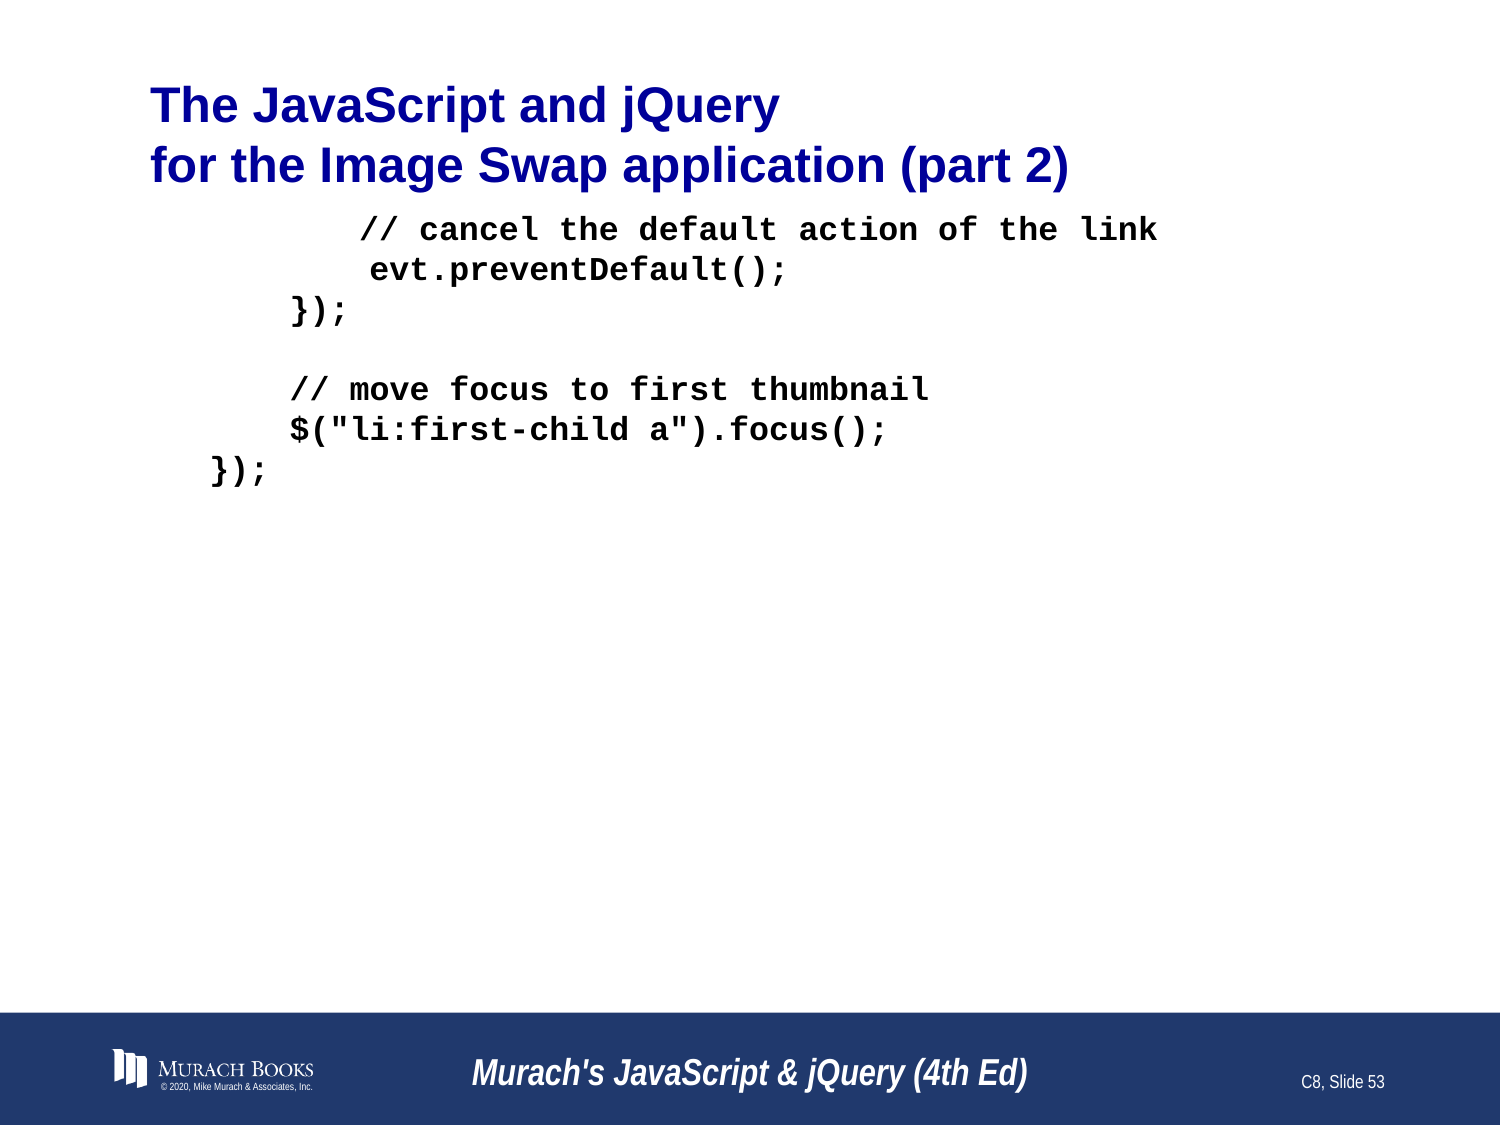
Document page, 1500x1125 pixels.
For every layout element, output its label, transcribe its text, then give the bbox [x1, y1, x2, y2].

list // cancel the default action of the link evt.preventDefault(); }); // move focus to first thumbnail $("li:first-child a").focus(); }); [137, 200, 1350, 1000]
title The JavaScript and jQuery for the Image Swap application (part 2) [150, 72, 1350, 194]
slide_number C8, Slide 53 [1087, 1025, 1400, 1100]
slide_number Murach's JavaScript & jQuery (4th Ed) [463, 1025, 1050, 1100]
footer © 2020, Mike Murach & Associates, Inc. [12, 1025, 463, 1100]
